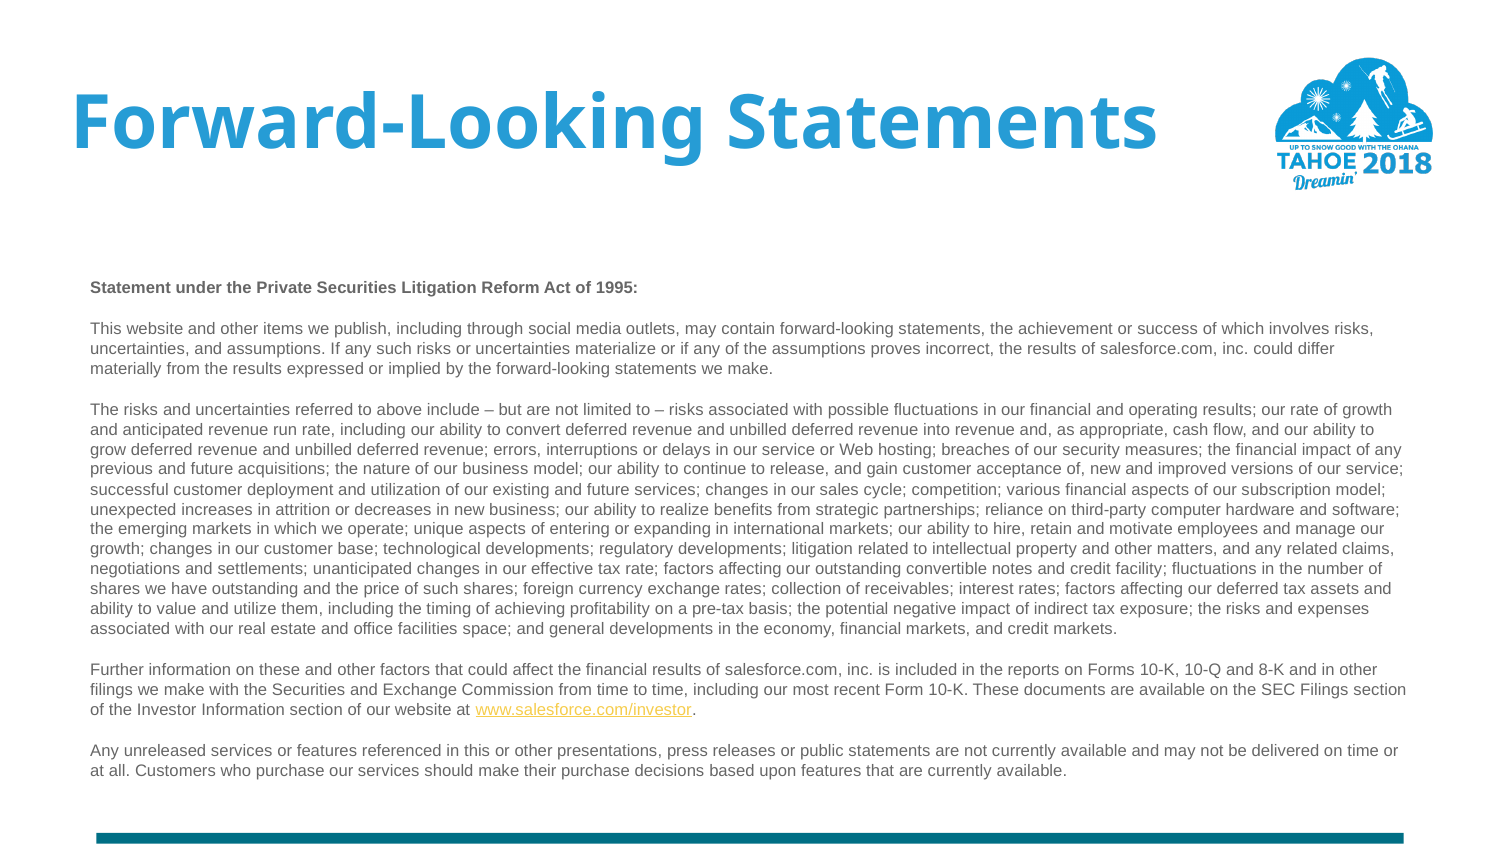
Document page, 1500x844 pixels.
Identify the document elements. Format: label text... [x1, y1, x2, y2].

picture [1244, 25, 1456, 210]
subtitle Statement under the Private Securities Litigation Reform Act of 1995: This website and other items we publish, including through social media outlets, may contain forward-looking statements, the achievement or success of which involves risks, uncertainties, and assumptions. If any such risks or uncertainties materialize or if any of the assumptions proves incorrect, the results of salesforce.com, inc. could differ materially from the results expressed or implied by the forward-looking statements we make. The risks and uncertainties referred to above include – but are not limited to – risks associated with possible fluctuations in our financial and operating results; our rate of growth and anticipated revenue run rate, including our ability to convert deferred revenue and unbilled deferred revenue into revenue and, as appropriate, cash flow, and our ability to grow deferred revenue and unbilled deferred revenue; errors, interruptions or delays in our service or Web hosting; breaches of our security measures; the financial impact of any previous and future acquisitions; the nature of our business model; our ability to continue to release, and gain customer acceptance of, new and improved versions of our service; successful customer deployment and utilization of our existing and future services; changes in our sales cycle; competition; various financial aspects of our subscription model; unexpected increases in attrition or decreases in new business; our ability to realize benefits from strategic partnerships; reliance on third-party computer hardware and software; the emerging markets in which we operate; unique aspects of entering or expanding in international markets; our ability to hire, retain and motivate employees and manage our growth; changes in our customer base; technological developments; regulatory developments; litigation related to intellectual property and other matters, and any related claims, negotiations and settlements; unanticipated changes in our effective tax rate; factors affecting our outstanding convertible notes and credit facility; fluctuations in the number of shares we have outstanding and the price of such shares; foreign currency exchange rates; collection of receivables; interest rates; factors affecting our deferred tax assets and ability to value and utilize them, including the timing of achieving profitability on a pre-tax basis; the potential negative impact of indirect tax exposure; the risks and expenses associated with our real estate and office facilities space; and general developments in the economy, financial markets, and credit markets. Further information on these and other factors that could affect the financial results of salesforce.com, inc. is included in the reports on Forms 10-K, 10-Q and 8-K and in other filings we make with the Securities and Exchange Commission from time to time, including our most recent Form 10-K. These documents are available on the SEC Filings section of the Investor Information section of our website at www.salesforce.com/investor. Any unreleased services or features referenced in this or other presentations, press releases or public statements are not currently available and may not be delivered on time or at all. Customers who purchase our services should make their purchase decisions based upon features that are currently available. [75, 241, 1425, 795]
title Forward-Looking Statements [55, 55, 1239, 179]
